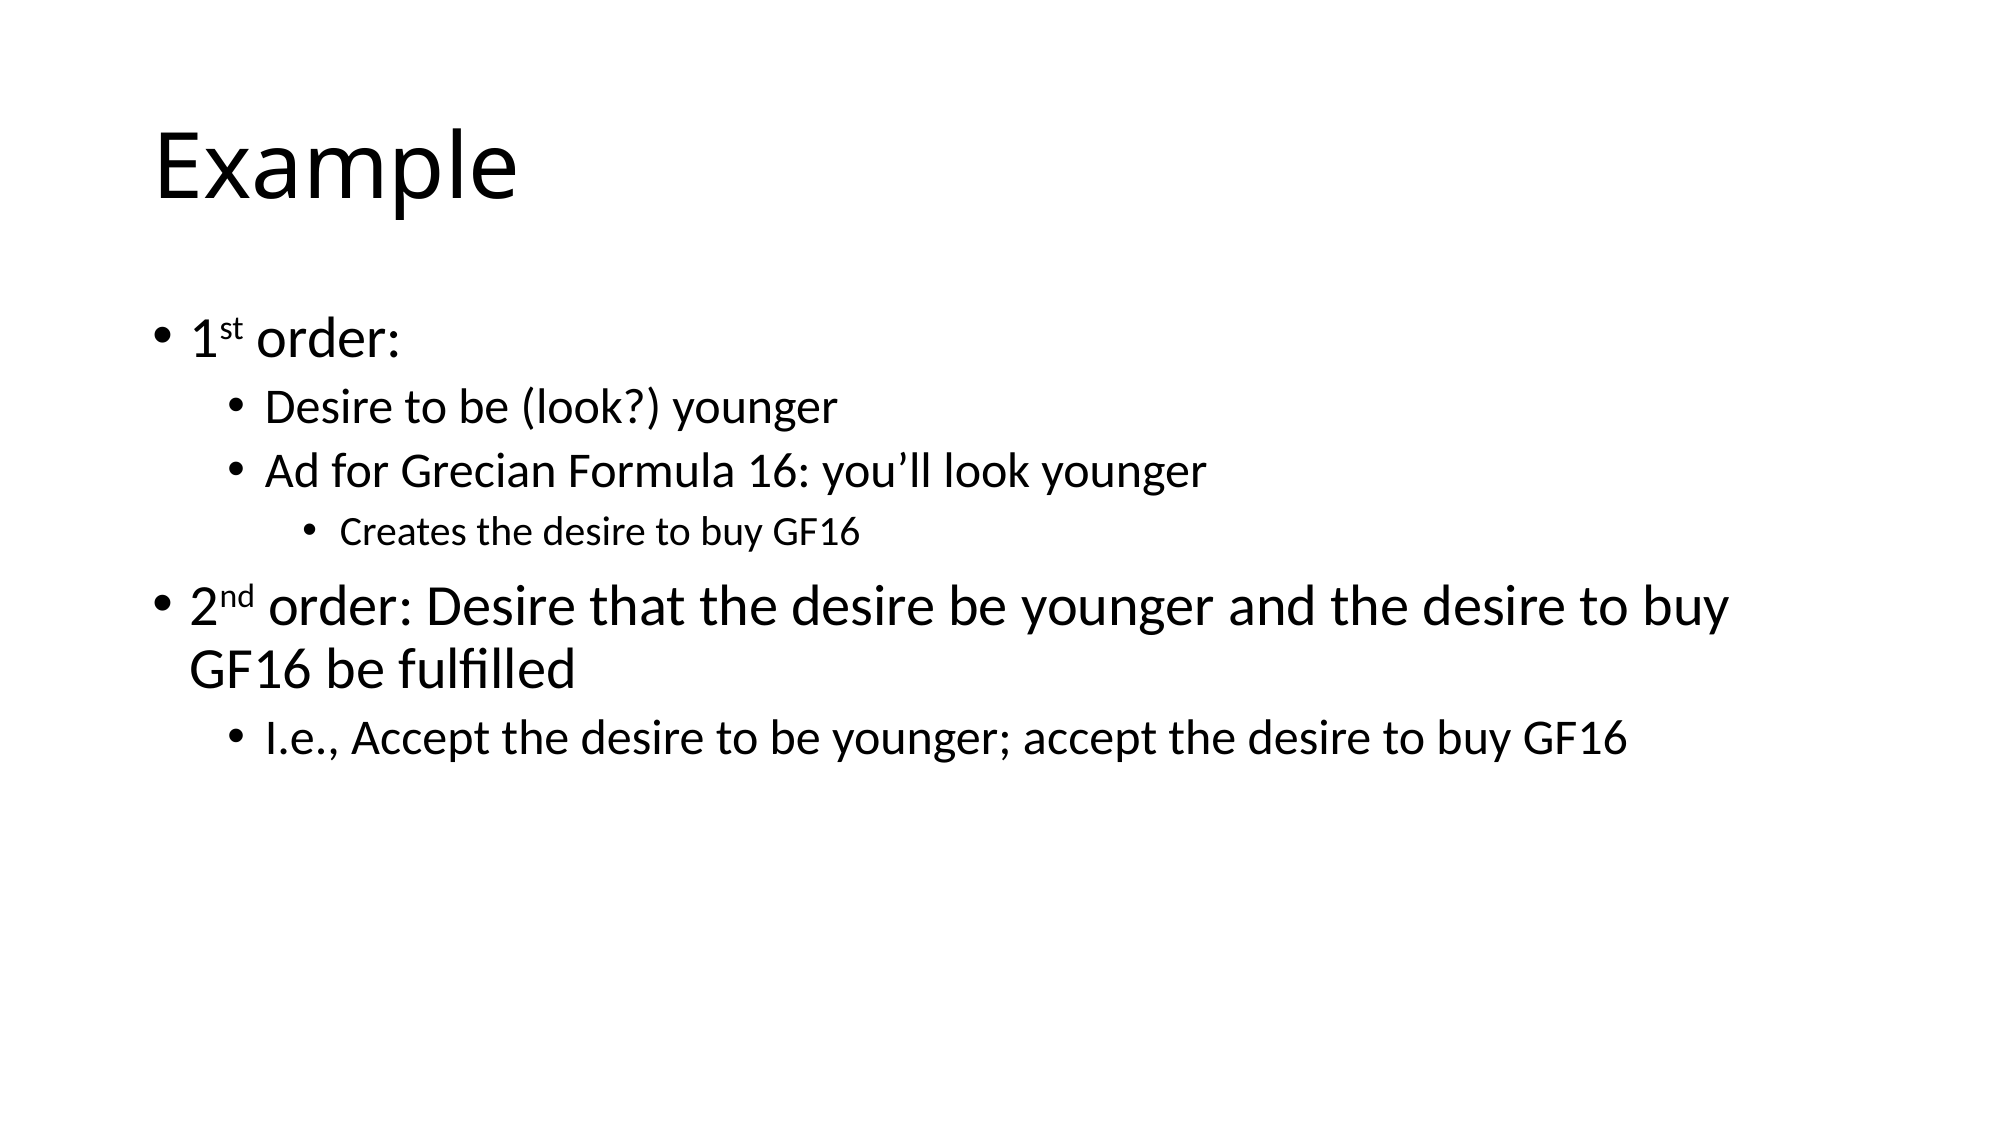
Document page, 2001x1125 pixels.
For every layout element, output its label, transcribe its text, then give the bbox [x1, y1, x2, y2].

list 1st order: Desire to be (look?) younger Ad for Grecian Formula 16: you’ll look younger Creates the desire to buy GF16 2nd order: Desire that the desire be younger and the desire to buy GF16 be fulfilled I.e., Accept the desire to be younger; accept the desire to buy GF16 [137, 299, 1863, 1014]
title Example [137, 59, 1863, 278]
